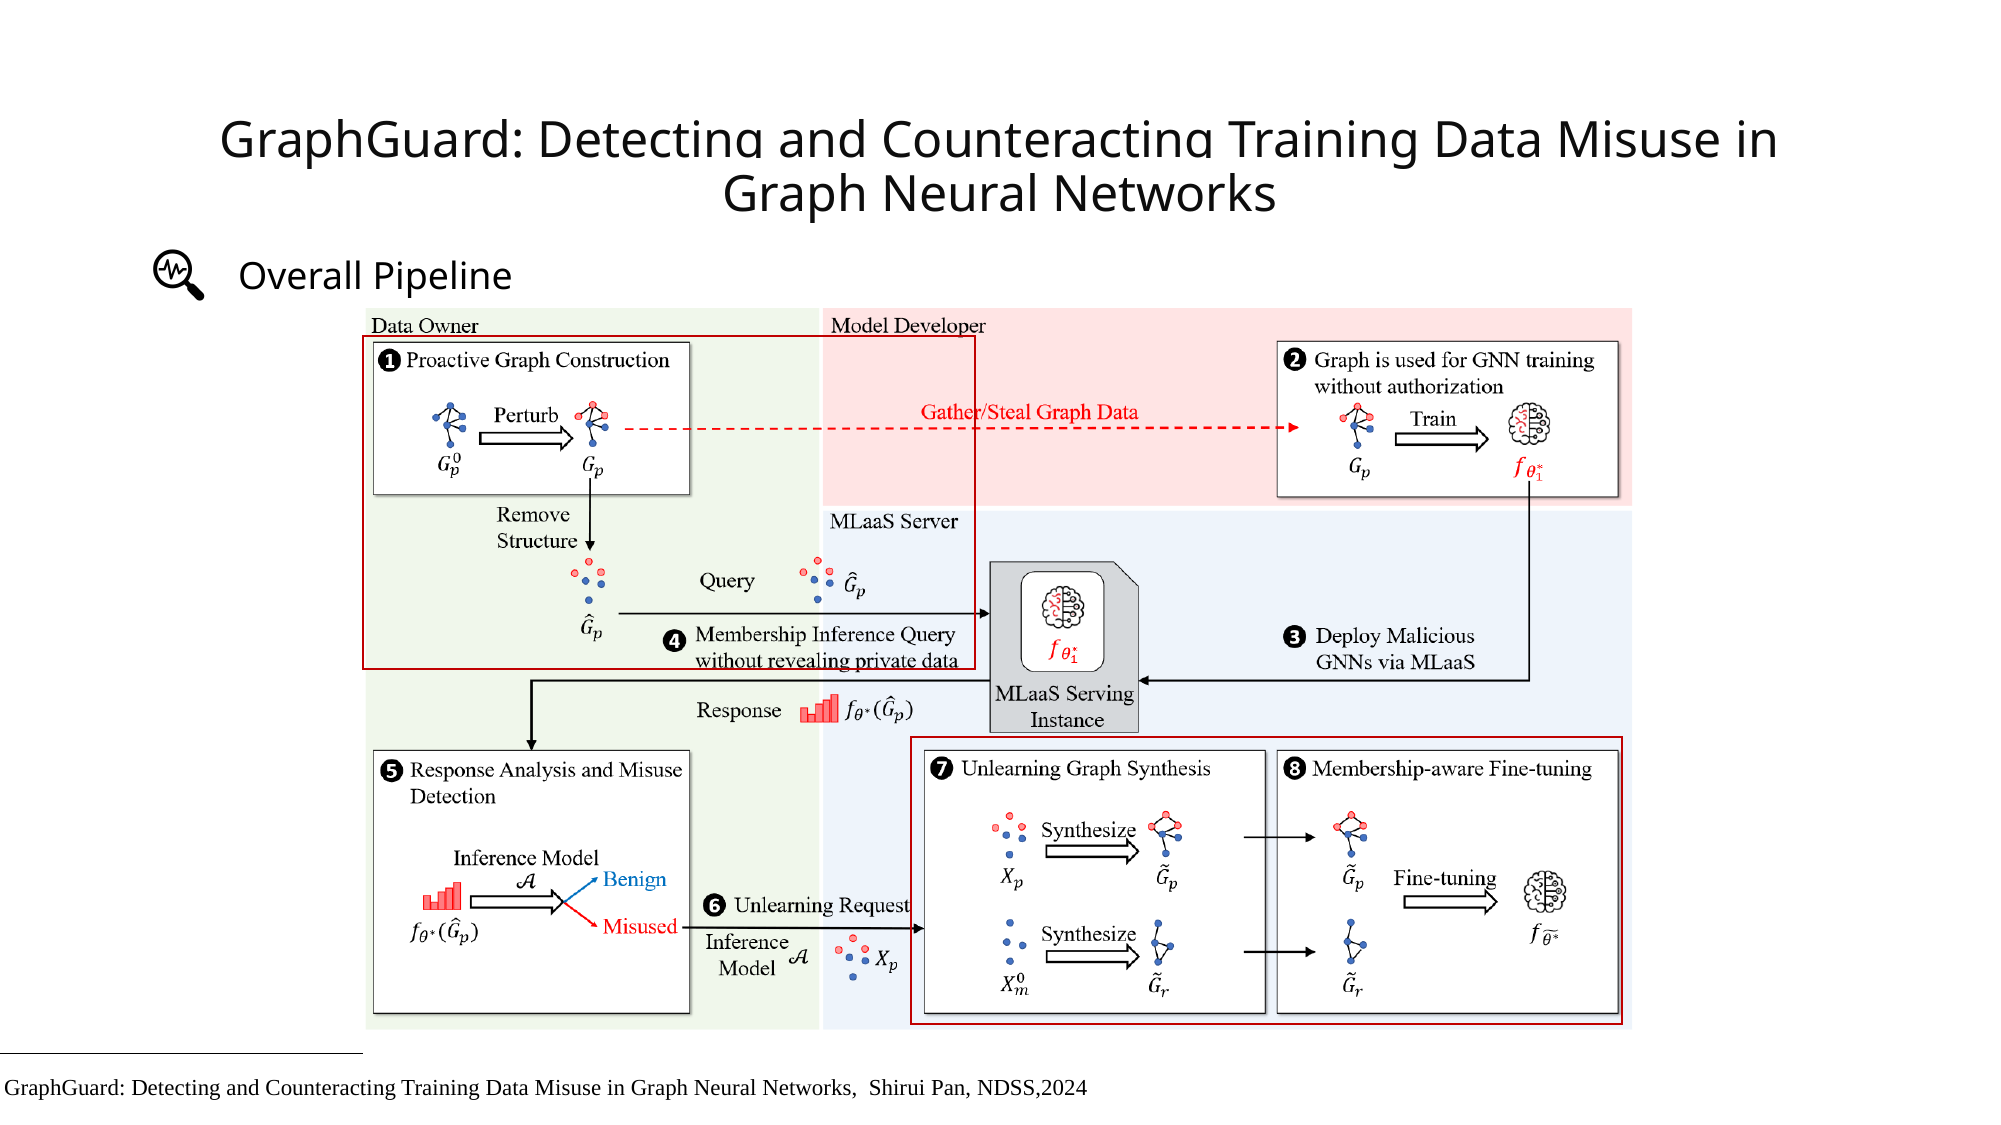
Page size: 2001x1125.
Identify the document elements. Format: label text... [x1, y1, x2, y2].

text_box GraphGuard: Detecting and Counteracting Training Data Misuse in Graph Neural Networks, Shirui Pan, NDSS,2024 [0, 1065, 1361, 1108]
picture [148, 244, 210, 306]
title GraphGuard: Detecting and Counteracting Training Data Misuse in Graph Neural Networks [137, 59, 1863, 278]
picture [363, 300, 1635, 1032]
text_box Overall Pipeline [223, 244, 1653, 305]
